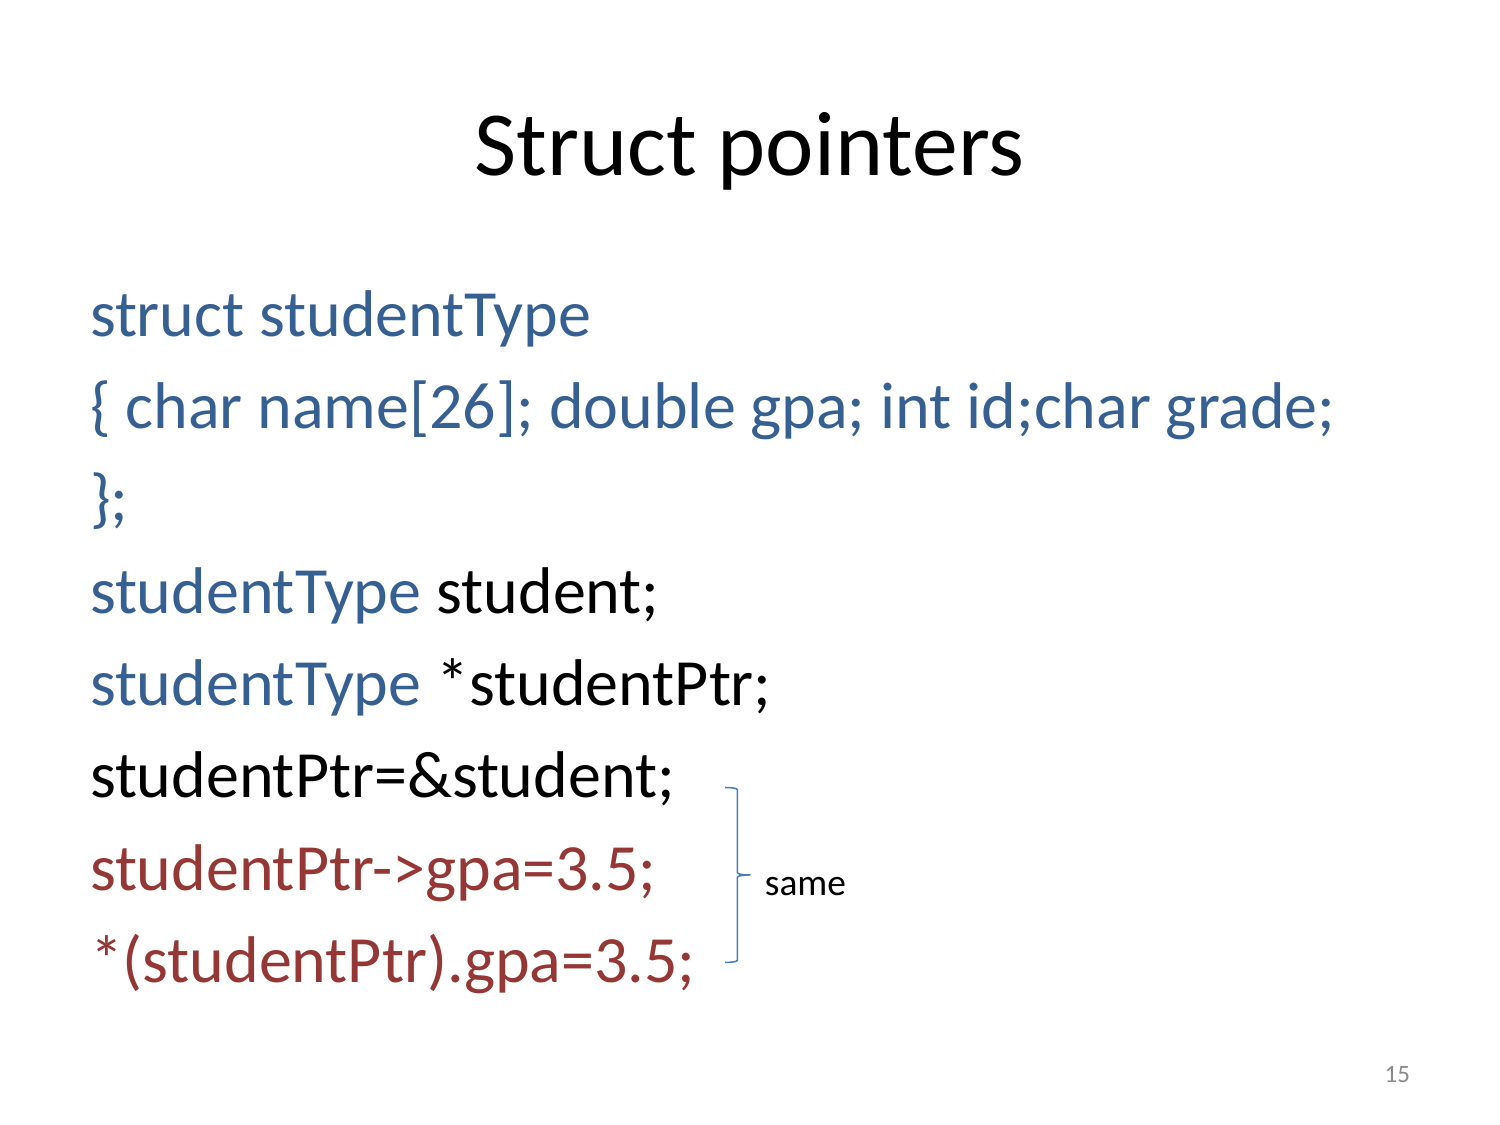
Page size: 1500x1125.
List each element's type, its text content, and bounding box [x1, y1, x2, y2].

title Struct pointers [75, 45, 1425, 233]
slide_number 15 [1074, 1042, 1425, 1103]
text_box [724, 786, 749, 964]
list struct studentType { char name[26]; double gpa; int id;char grade; }; studentType student; studentType *studentPtr; studentPtr=&student; studentPtr->gpa=3.5; *(studentPtr).gpa=3.5; [75, 262, 1425, 1005]
text_box same [749, 850, 913, 911]
